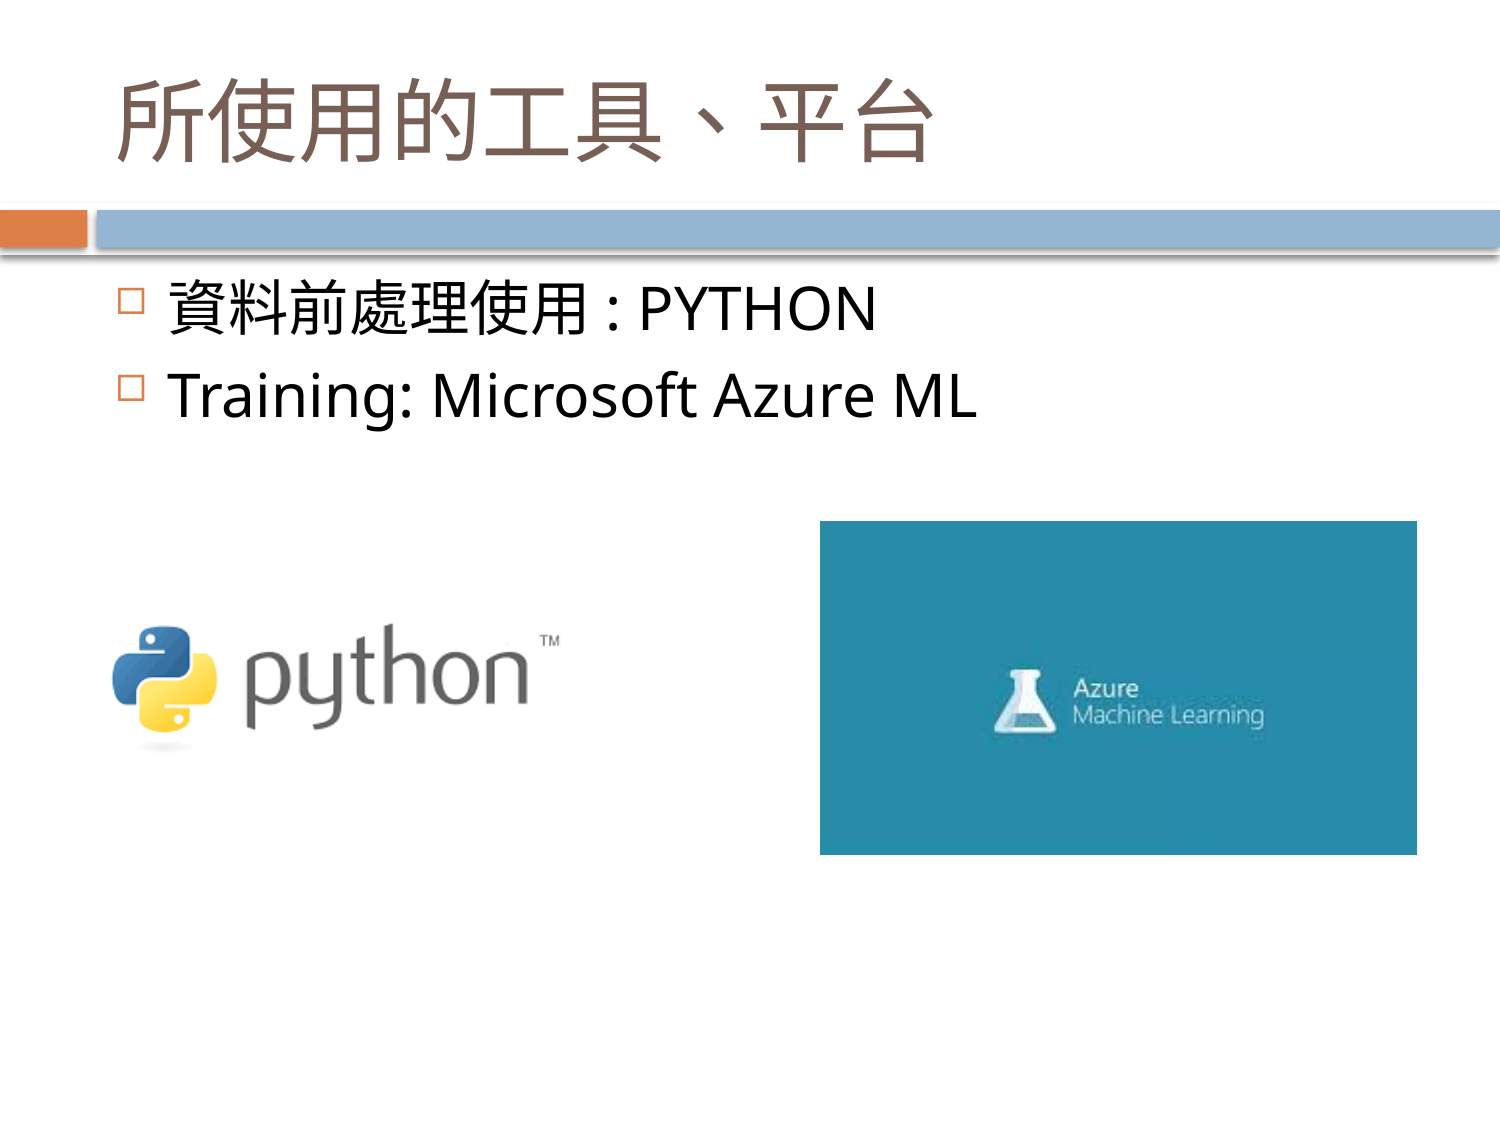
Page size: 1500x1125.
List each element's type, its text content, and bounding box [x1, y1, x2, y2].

picture [65, 573, 606, 803]
title 所使用的工具、平台 [100, 37, 1438, 200]
list 資料前處理使用: PYTHON Training: Microsoft Azure ML [100, 262, 1438, 1000]
picture [820, 521, 1417, 856]
